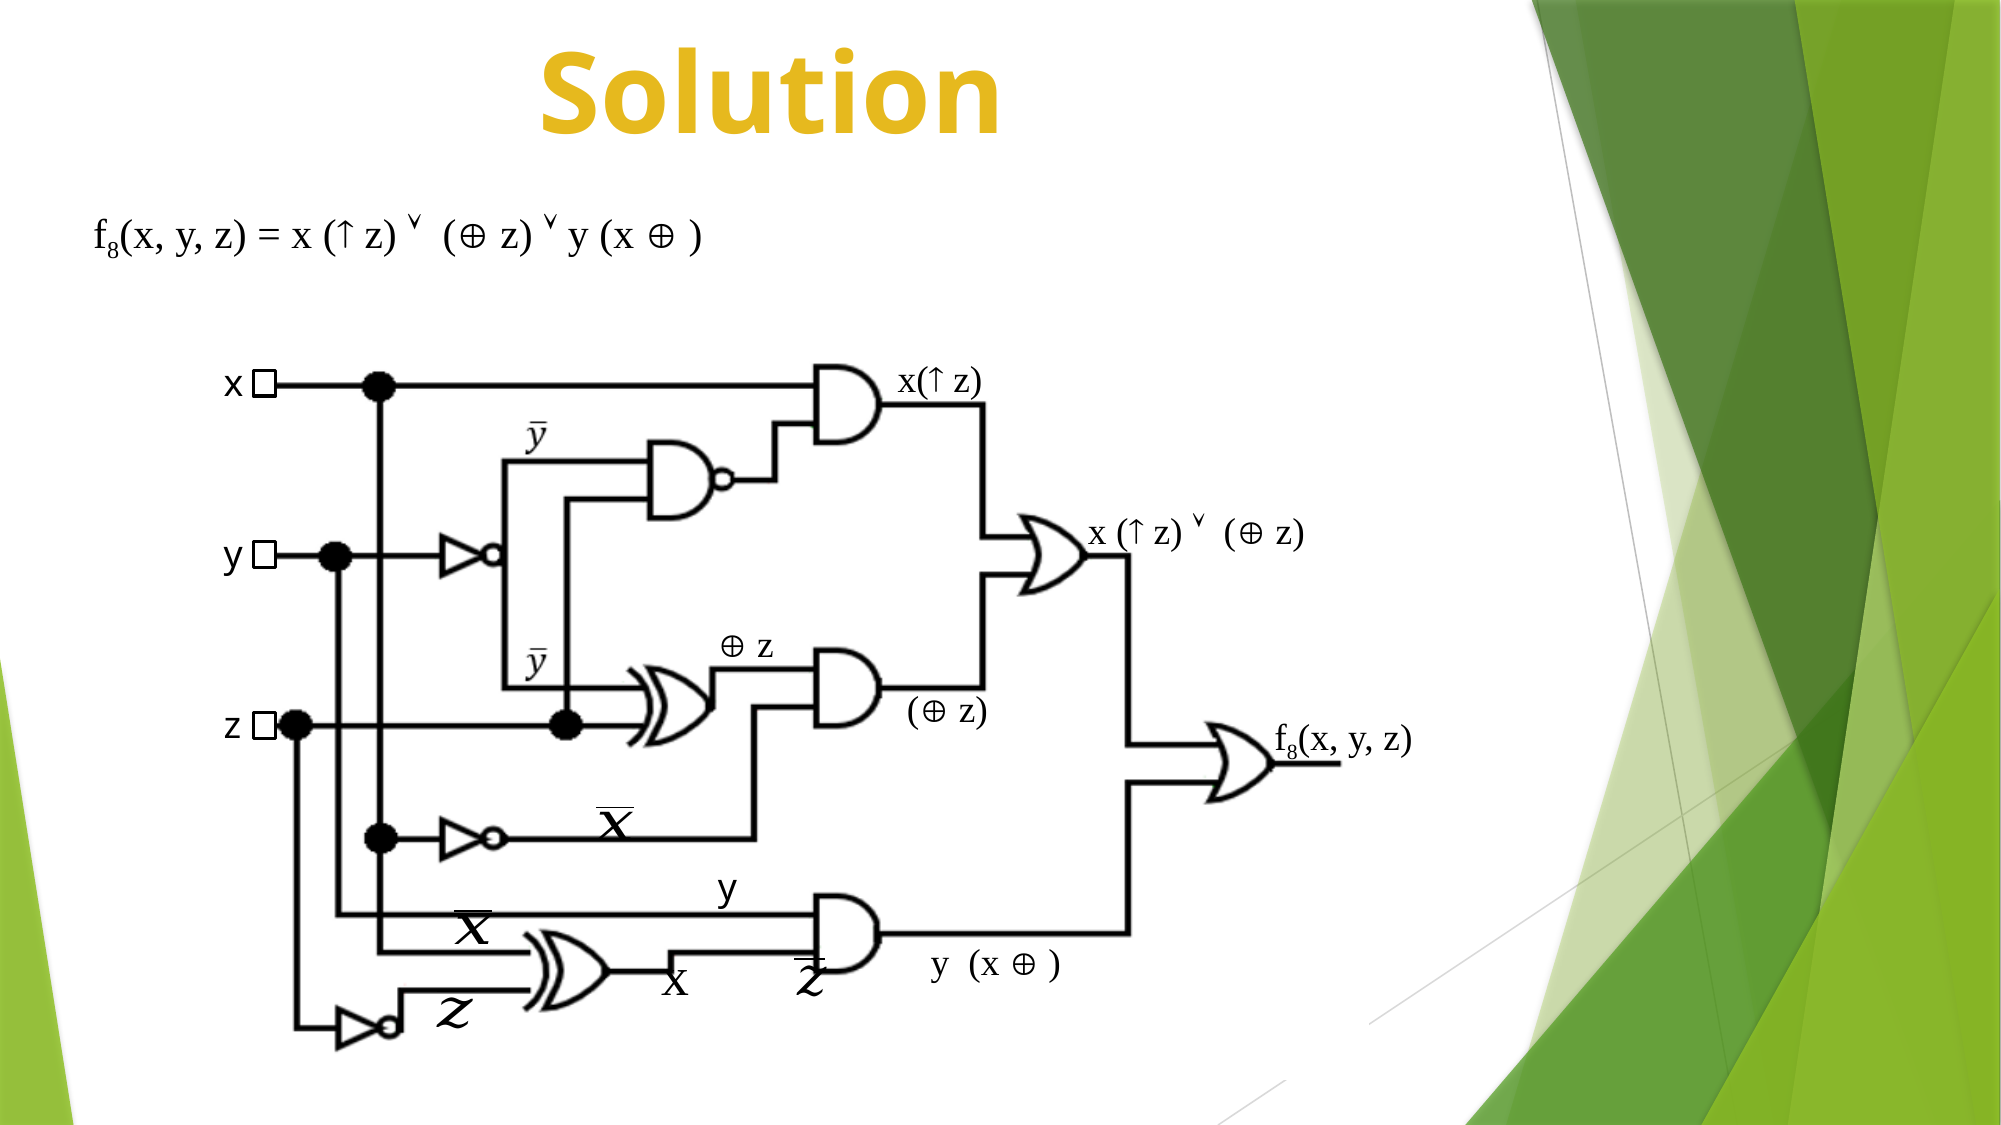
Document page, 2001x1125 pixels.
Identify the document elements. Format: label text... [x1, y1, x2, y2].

text_box f8(x, y, z) [1374, 705, 2000, 772]
text_box x [208, 351, 244, 412]
text_box y [208, 522, 244, 628]
text_box Solution [0, 14, 1545, 164]
picture [248, 302, 1369, 1081]
text_box z [208, 693, 244, 754]
